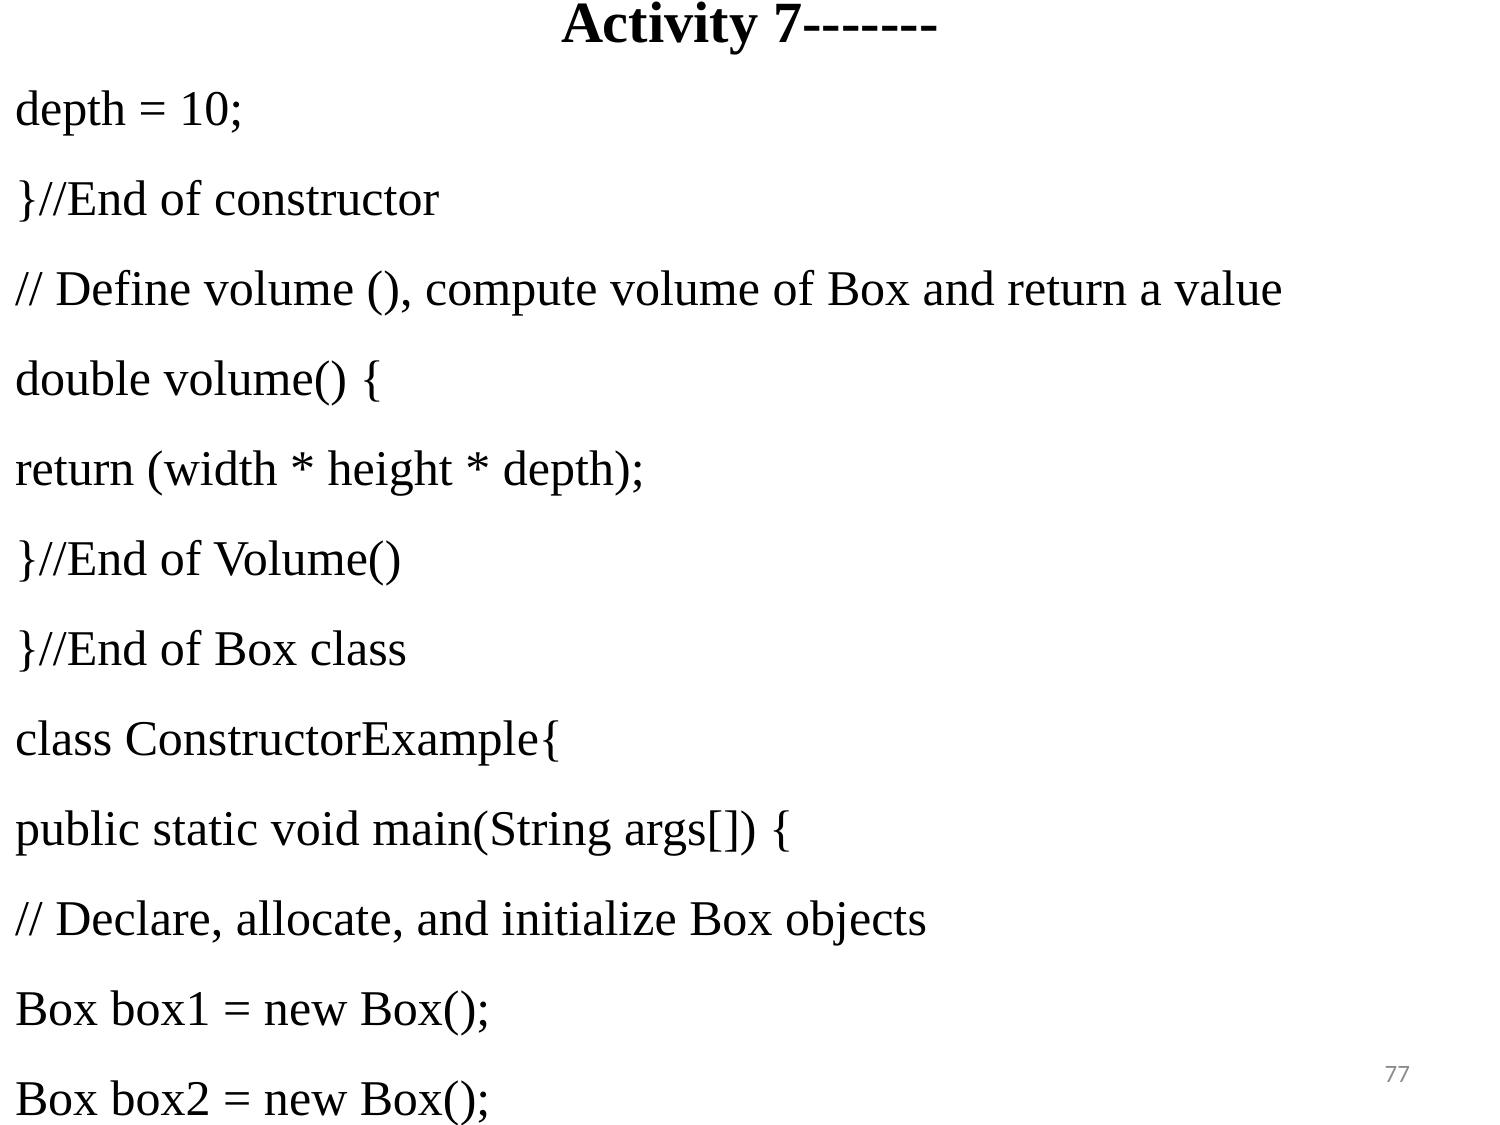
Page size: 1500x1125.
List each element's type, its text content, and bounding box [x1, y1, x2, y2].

title Activity 7------- [75, 0, 1425, 37]
list depth = 10; }//End of constructor // Define volume (), compute volume of Box and return a value double volume() { return (width * height * depth); }//End of Volume() }//End of Box class class ConstructorExample{ public static void main(String args[]) { // Declare, allocate, and initialize Box objects Box box1 = new Box(); Box box2 = new Box(); [0, 37, 1488, 1125]
slide_number 77 [1074, 1042, 1425, 1103]
